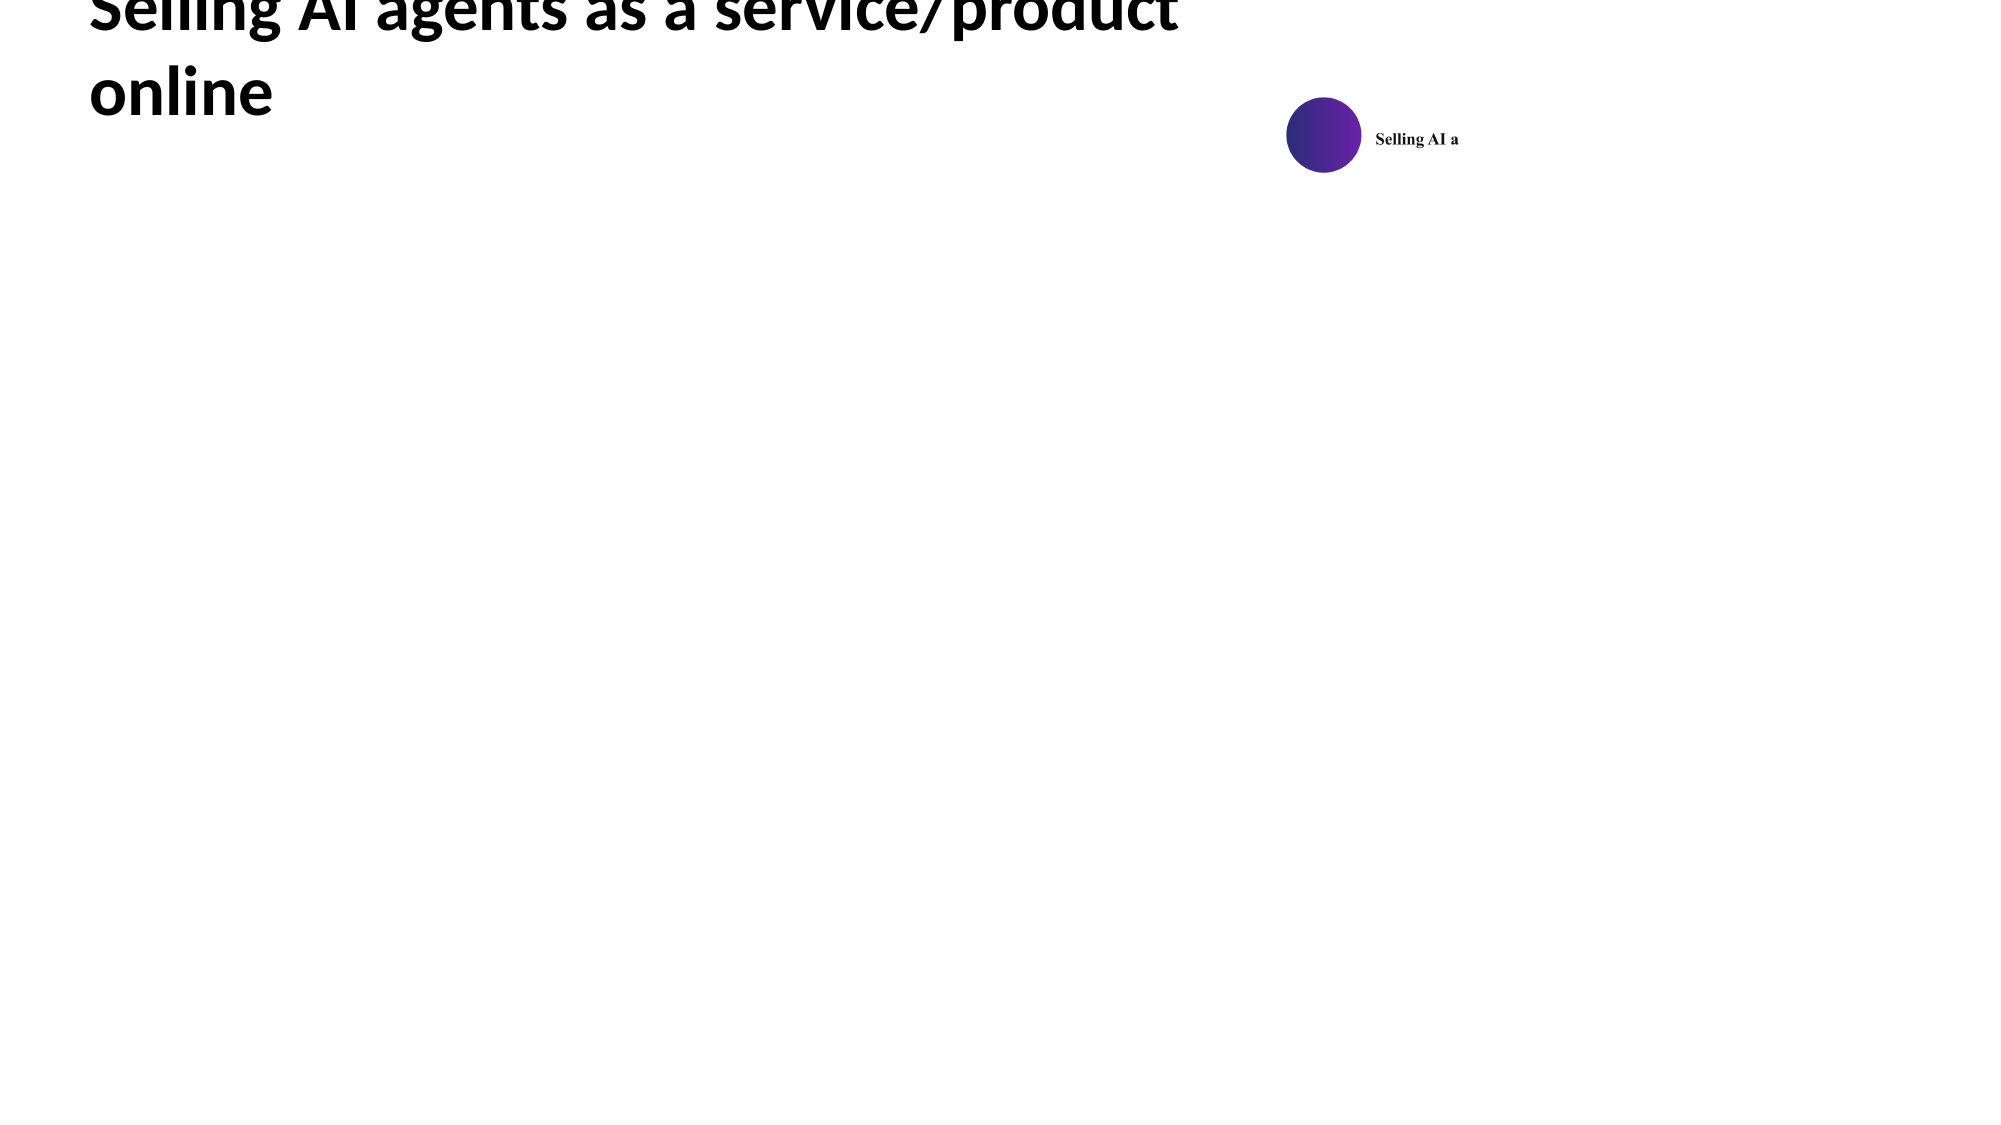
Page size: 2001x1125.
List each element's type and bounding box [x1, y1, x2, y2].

picture [1229, 29, 1470, 270]
